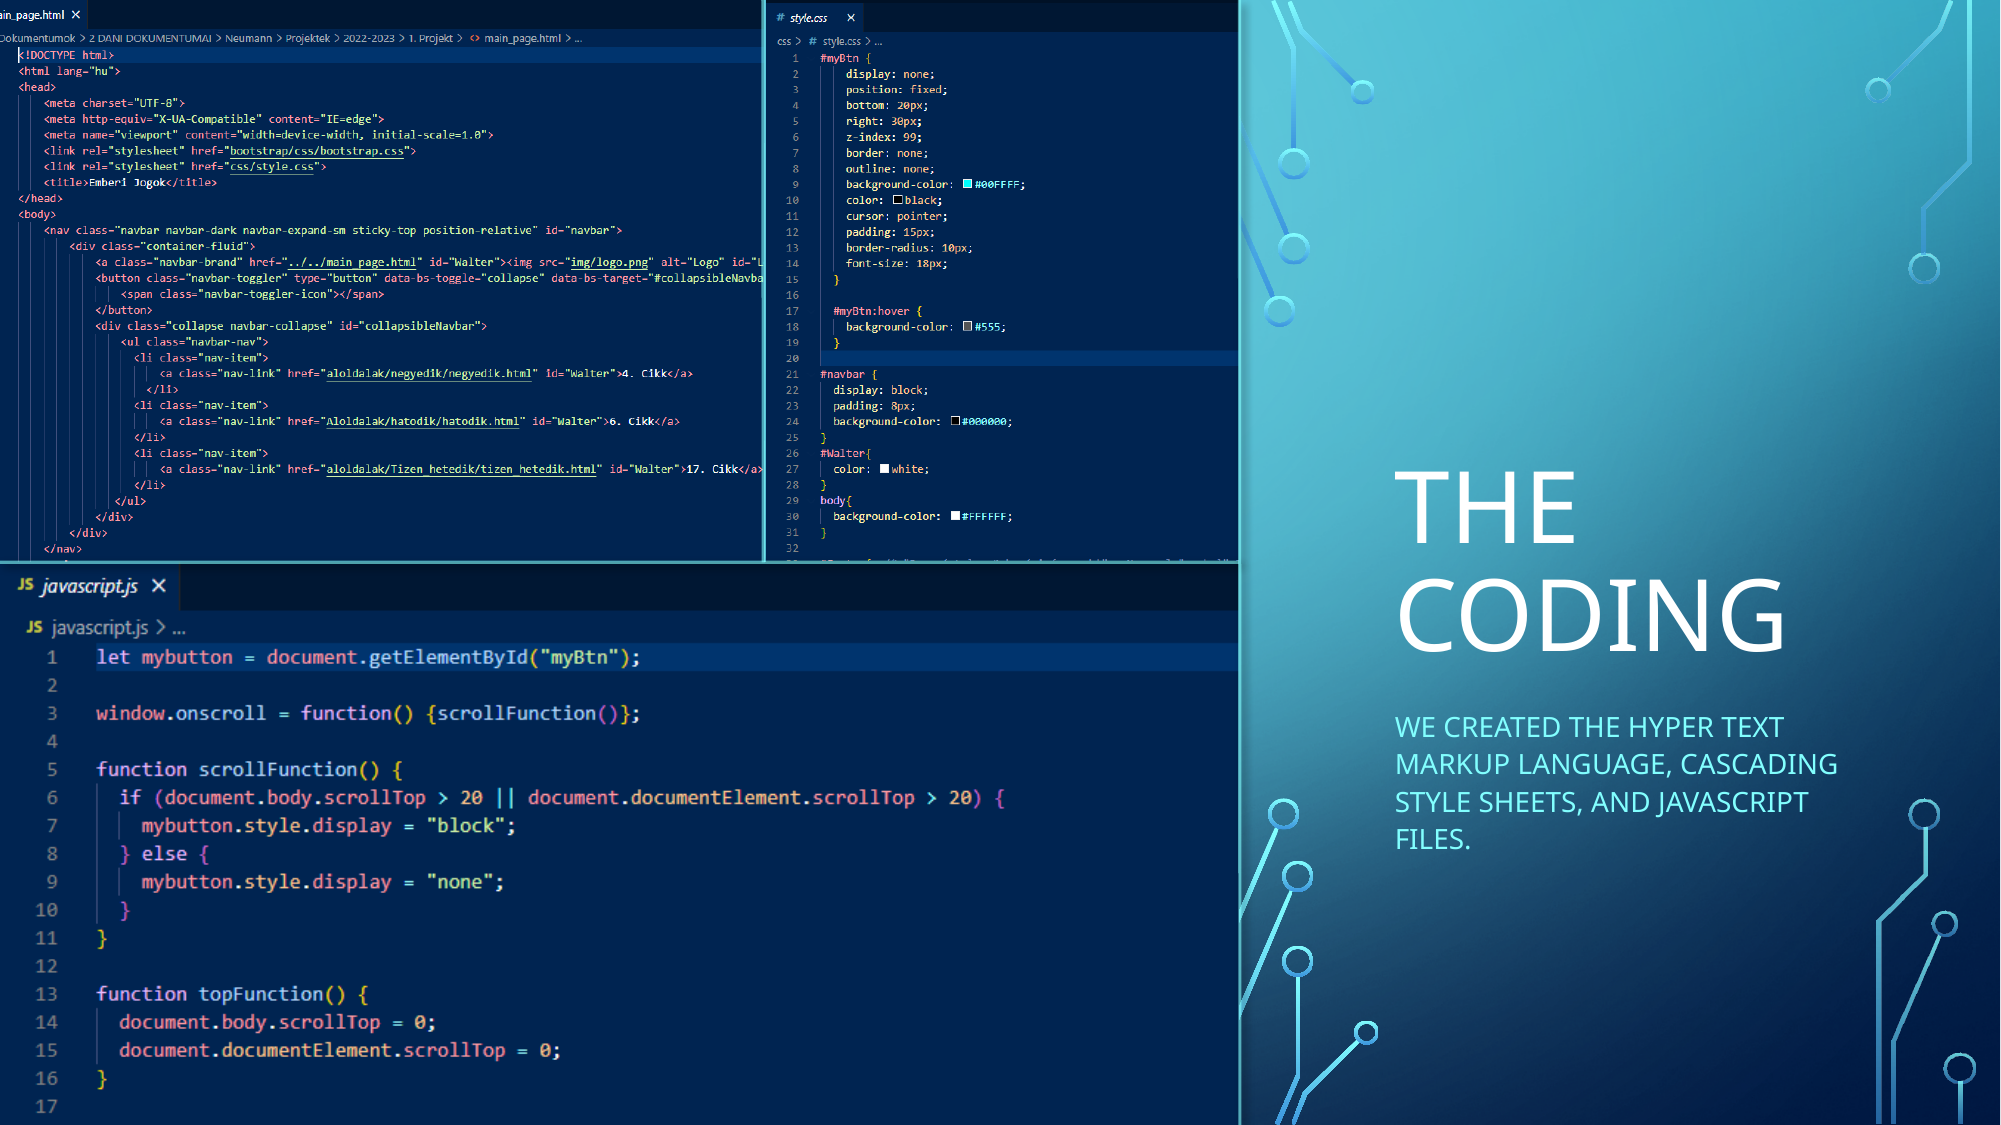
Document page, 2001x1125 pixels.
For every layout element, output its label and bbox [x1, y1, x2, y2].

picture [0, 0, 762, 561]
text_box [1863, 0, 1976, 1124]
text_box [1381, 0, 2000, 1125]
text_box [1241, 0, 1381, 1125]
picture [0, 563, 1239, 1125]
picture [764, 0, 1239, 561]
